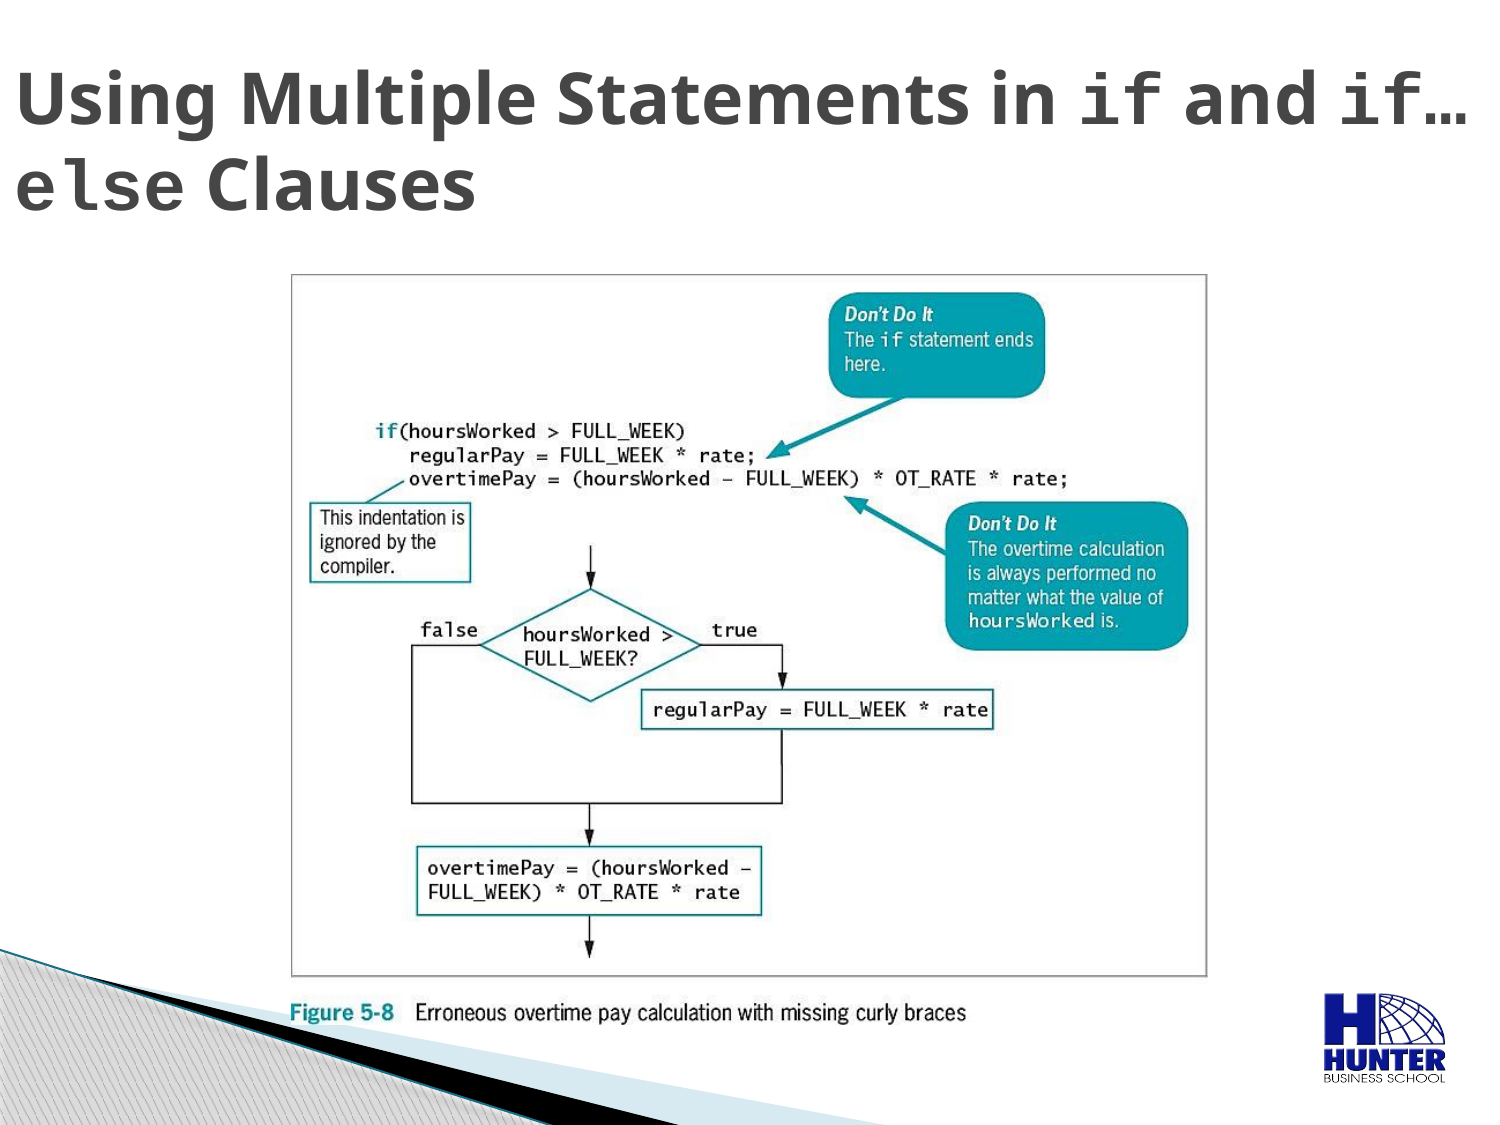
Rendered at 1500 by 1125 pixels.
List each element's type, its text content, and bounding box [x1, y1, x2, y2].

picture [291, 274, 1209, 1026]
title Using Multiple Statements in if and if…else Clauses [0, 45, 1500, 233]
picture [1324, 993, 1446, 1084]
